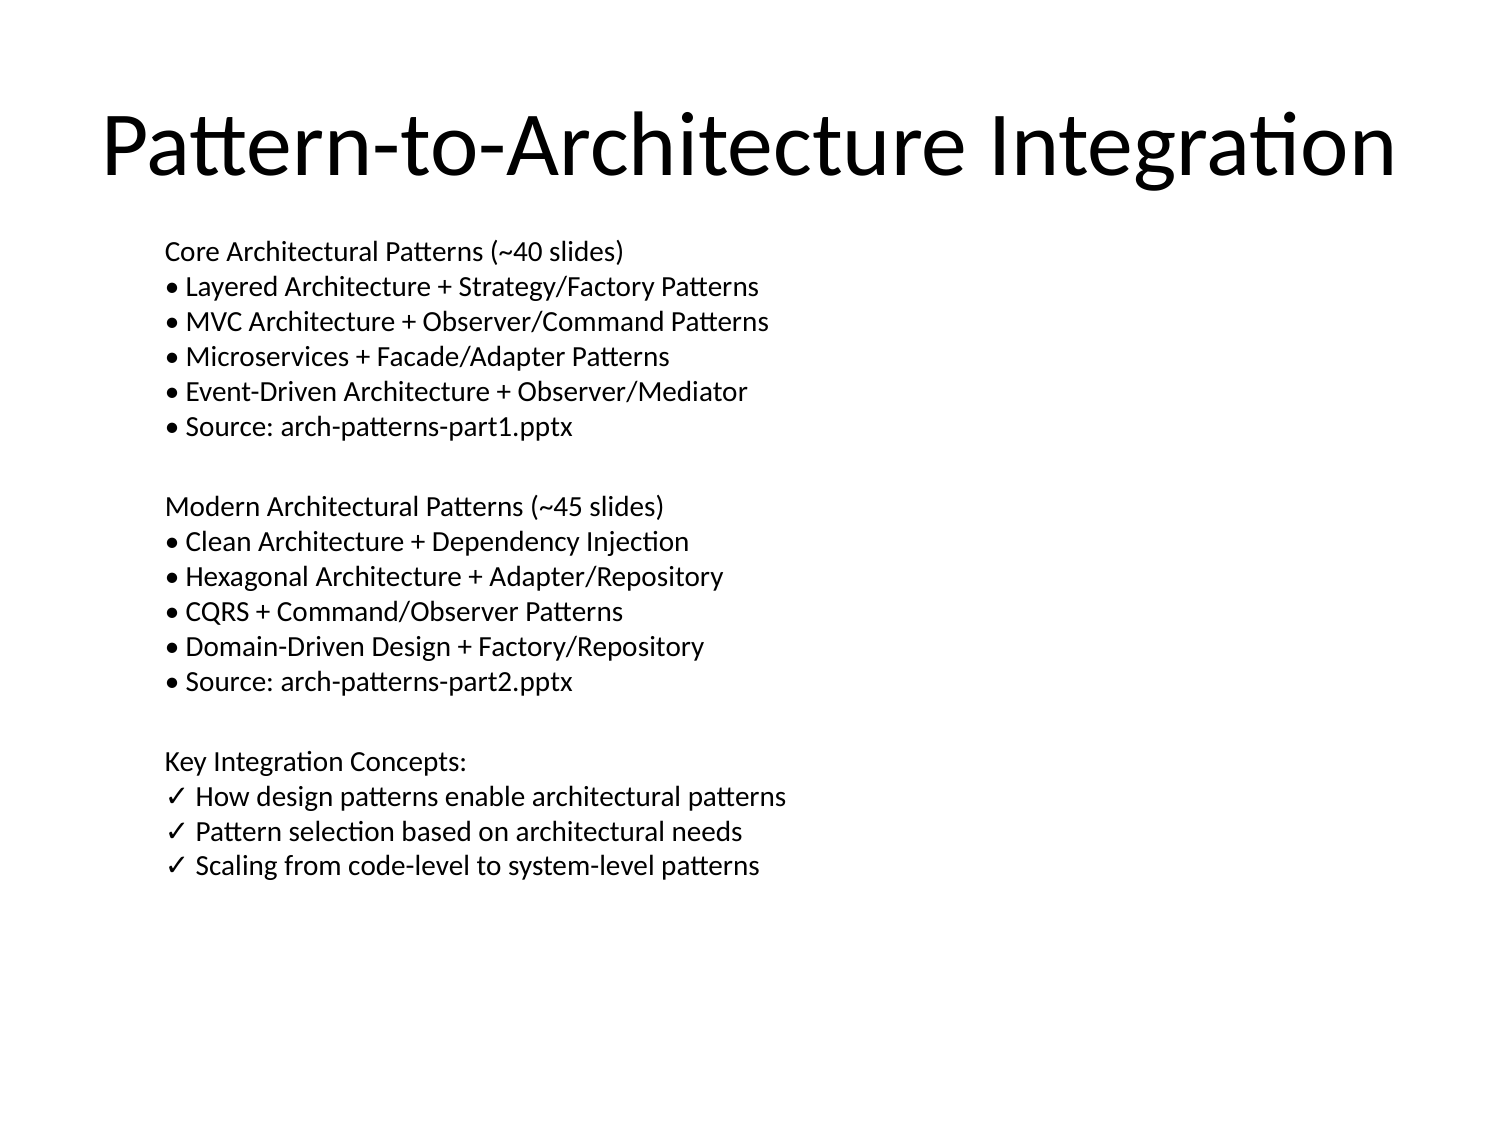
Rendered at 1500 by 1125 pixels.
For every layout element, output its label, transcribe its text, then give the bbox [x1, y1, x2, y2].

title Pattern-to-Architecture Integration [75, 45, 1425, 233]
text_box Core Architectural Patterns (~40 slides) • Layered Architecture + Strategy/Factory Patterns • MVC Architecture + Observer/Command Patterns • Microservices + Facade/Adapter Patterns • Event-Driven Architecture + Observer/Mediator • Source: arch-patterns-part1.pptx Modern Architectural Patterns (~45 slides) • Clean Architecture + Dependency Injection • Hexagonal Architecture + Adapter/Repository • CQRS + Command/Observer Patterns • Domain-Driven Design + Factory/Repository • Source: arch-patterns-part2.pptx Key Integration Concepts: ✓ How design patterns enable architectural patterns ✓ Pattern selection based on architectural needs ✓ Scaling from code-level to system-level patterns [149, 224, 1350, 890]
